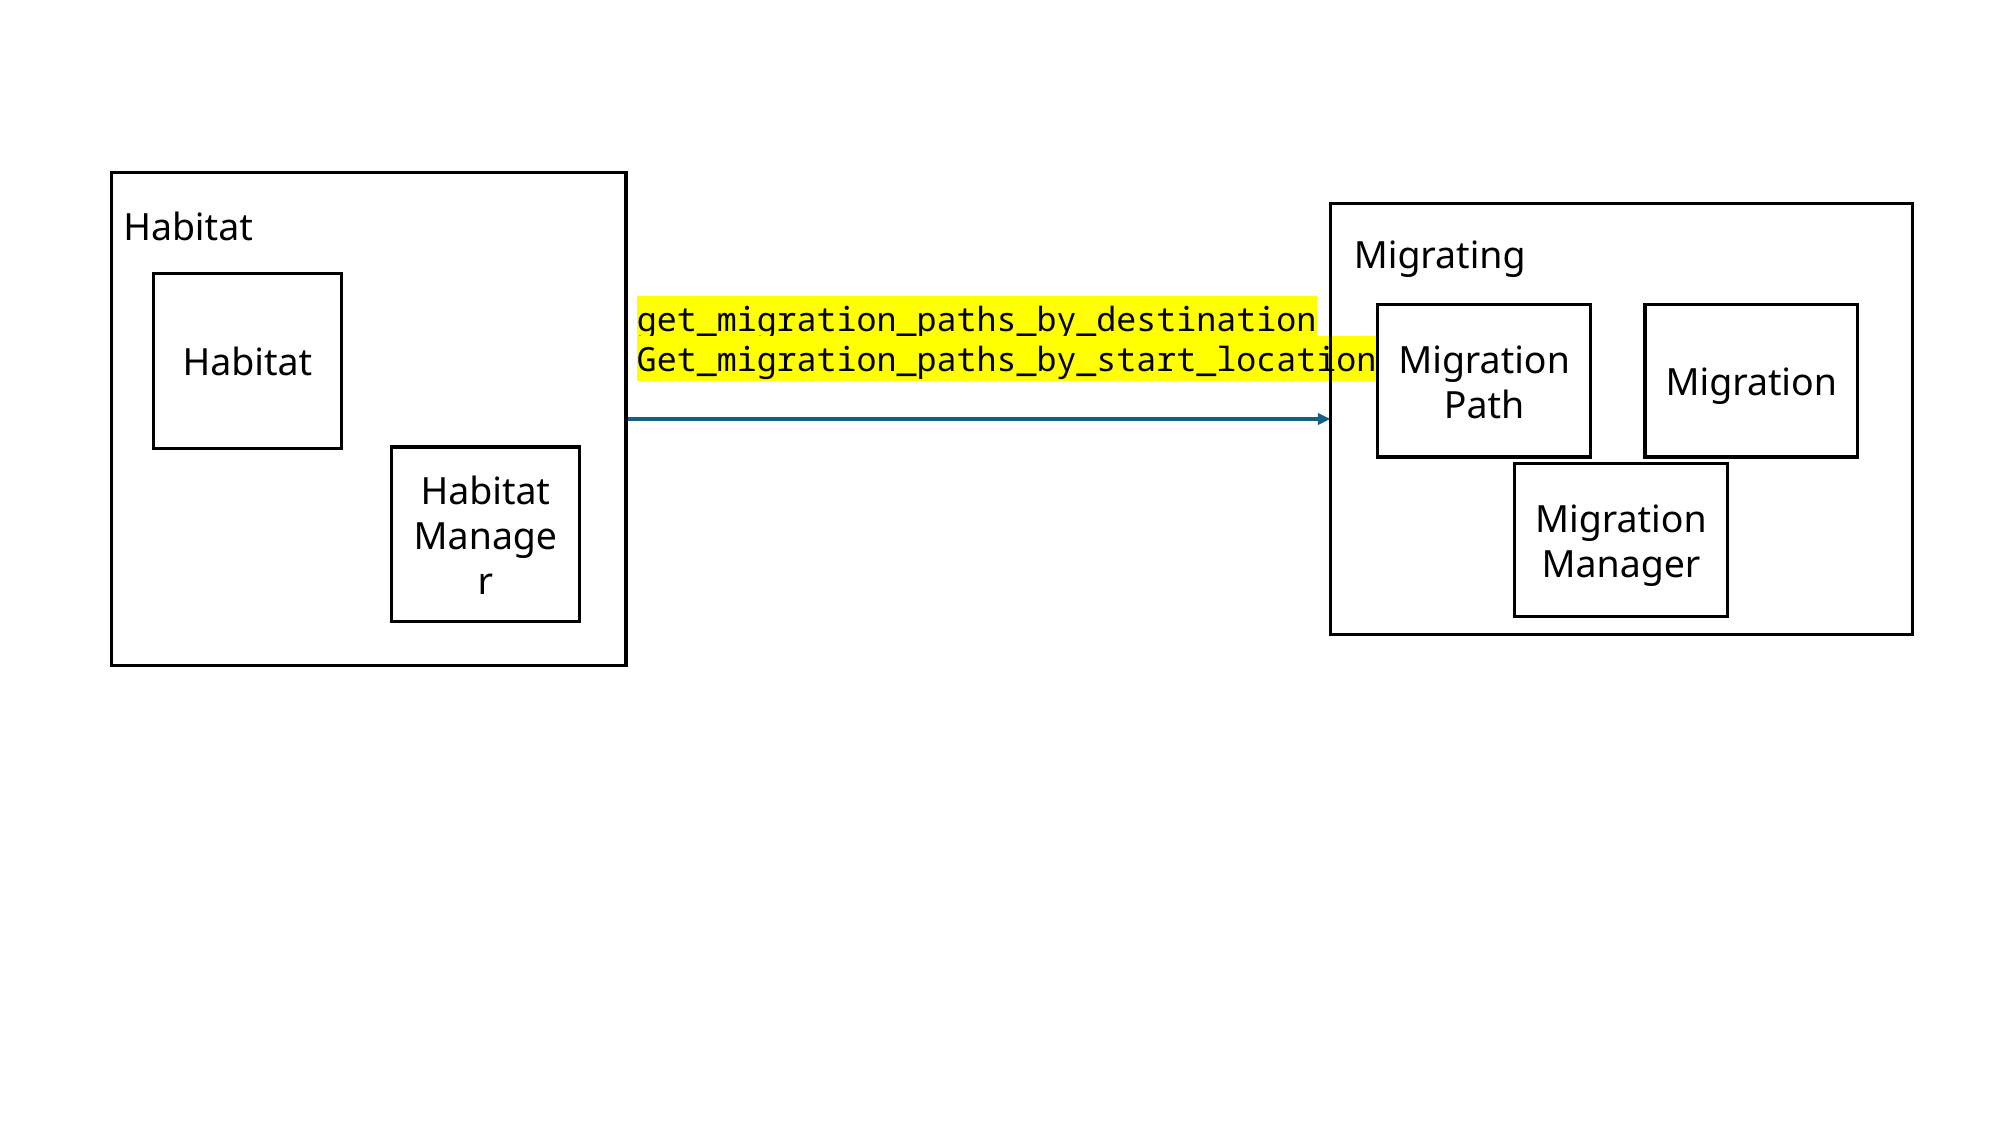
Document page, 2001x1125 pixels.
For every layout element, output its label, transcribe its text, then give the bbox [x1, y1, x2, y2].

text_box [110, 172, 627, 666]
text_box get_migration_paths_by_destination Get_migration_paths_by_start_location [628, 290, 1329, 386]
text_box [1329, 202, 1913, 636]
